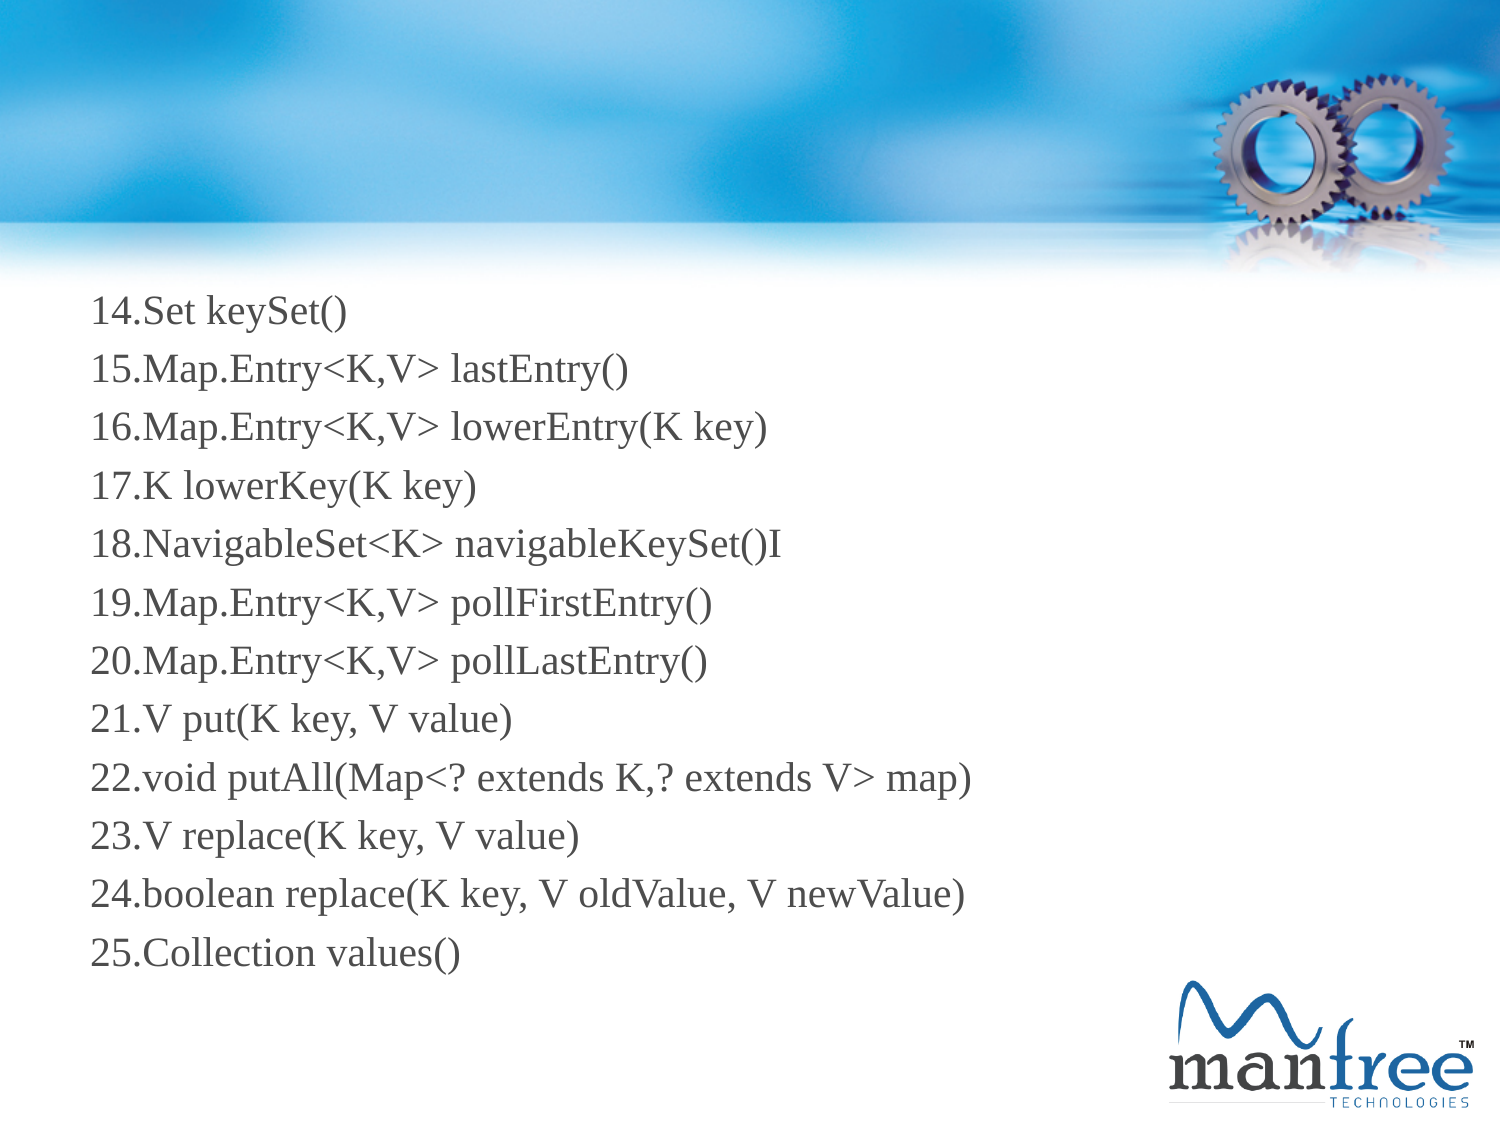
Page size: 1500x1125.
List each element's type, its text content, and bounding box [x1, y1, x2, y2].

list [1162, 974, 1479, 1114]
picture [0, 0, 1500, 1125]
list 14.Set keySet() 15.Map.Entry<K,V> lastEntry() 16.Map.Entry<K,V> lowerEntry(K key) 17.K lowerKey(K key) 18.NavigableSet<K> navigableKeySet()I 19.Map.Entry<K,V> pollFirstEntry() 20.Map.Entry<K,V> pollLastEntry() 21.V put(K key, V value) 22.void putAll(Map<? extends K,? extends V> map) 23.V replace(K key, V value) 24.boolean replace(K key, V oldValue, V newValue) 25.Collection values() [74, 274, 1426, 1038]
